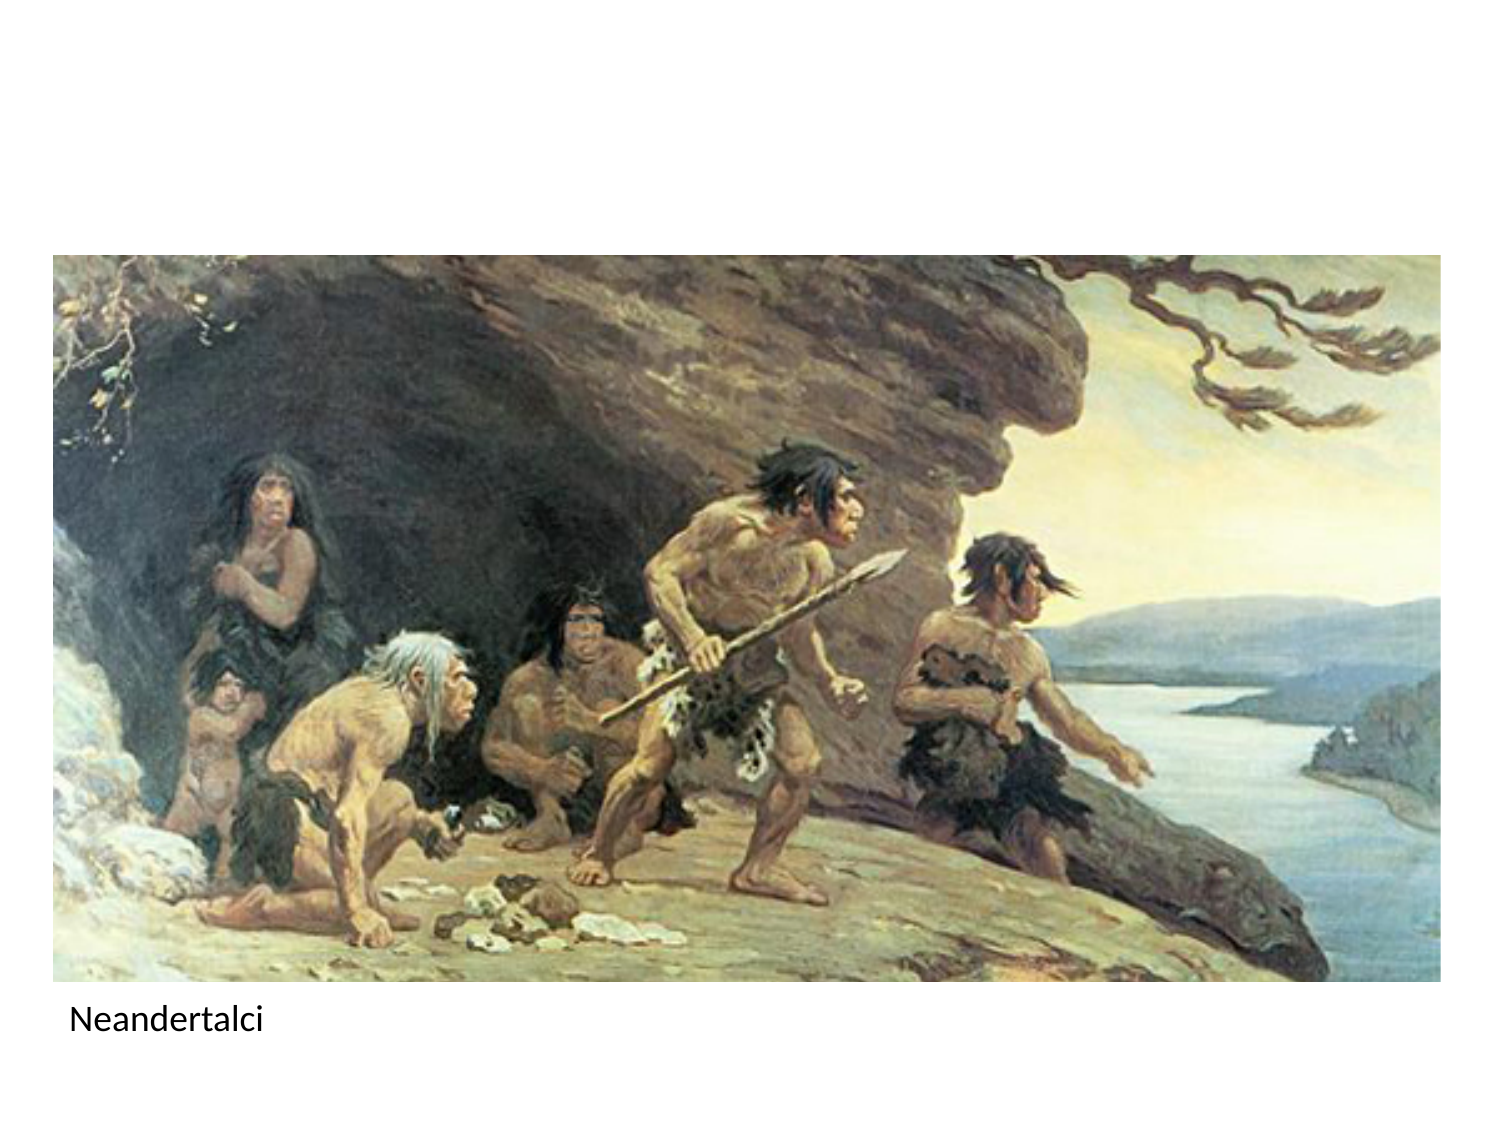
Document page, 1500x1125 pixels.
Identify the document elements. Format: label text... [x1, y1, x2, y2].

text_box Neandertalci [54, 990, 280, 1047]
picture [52, 255, 1441, 982]
